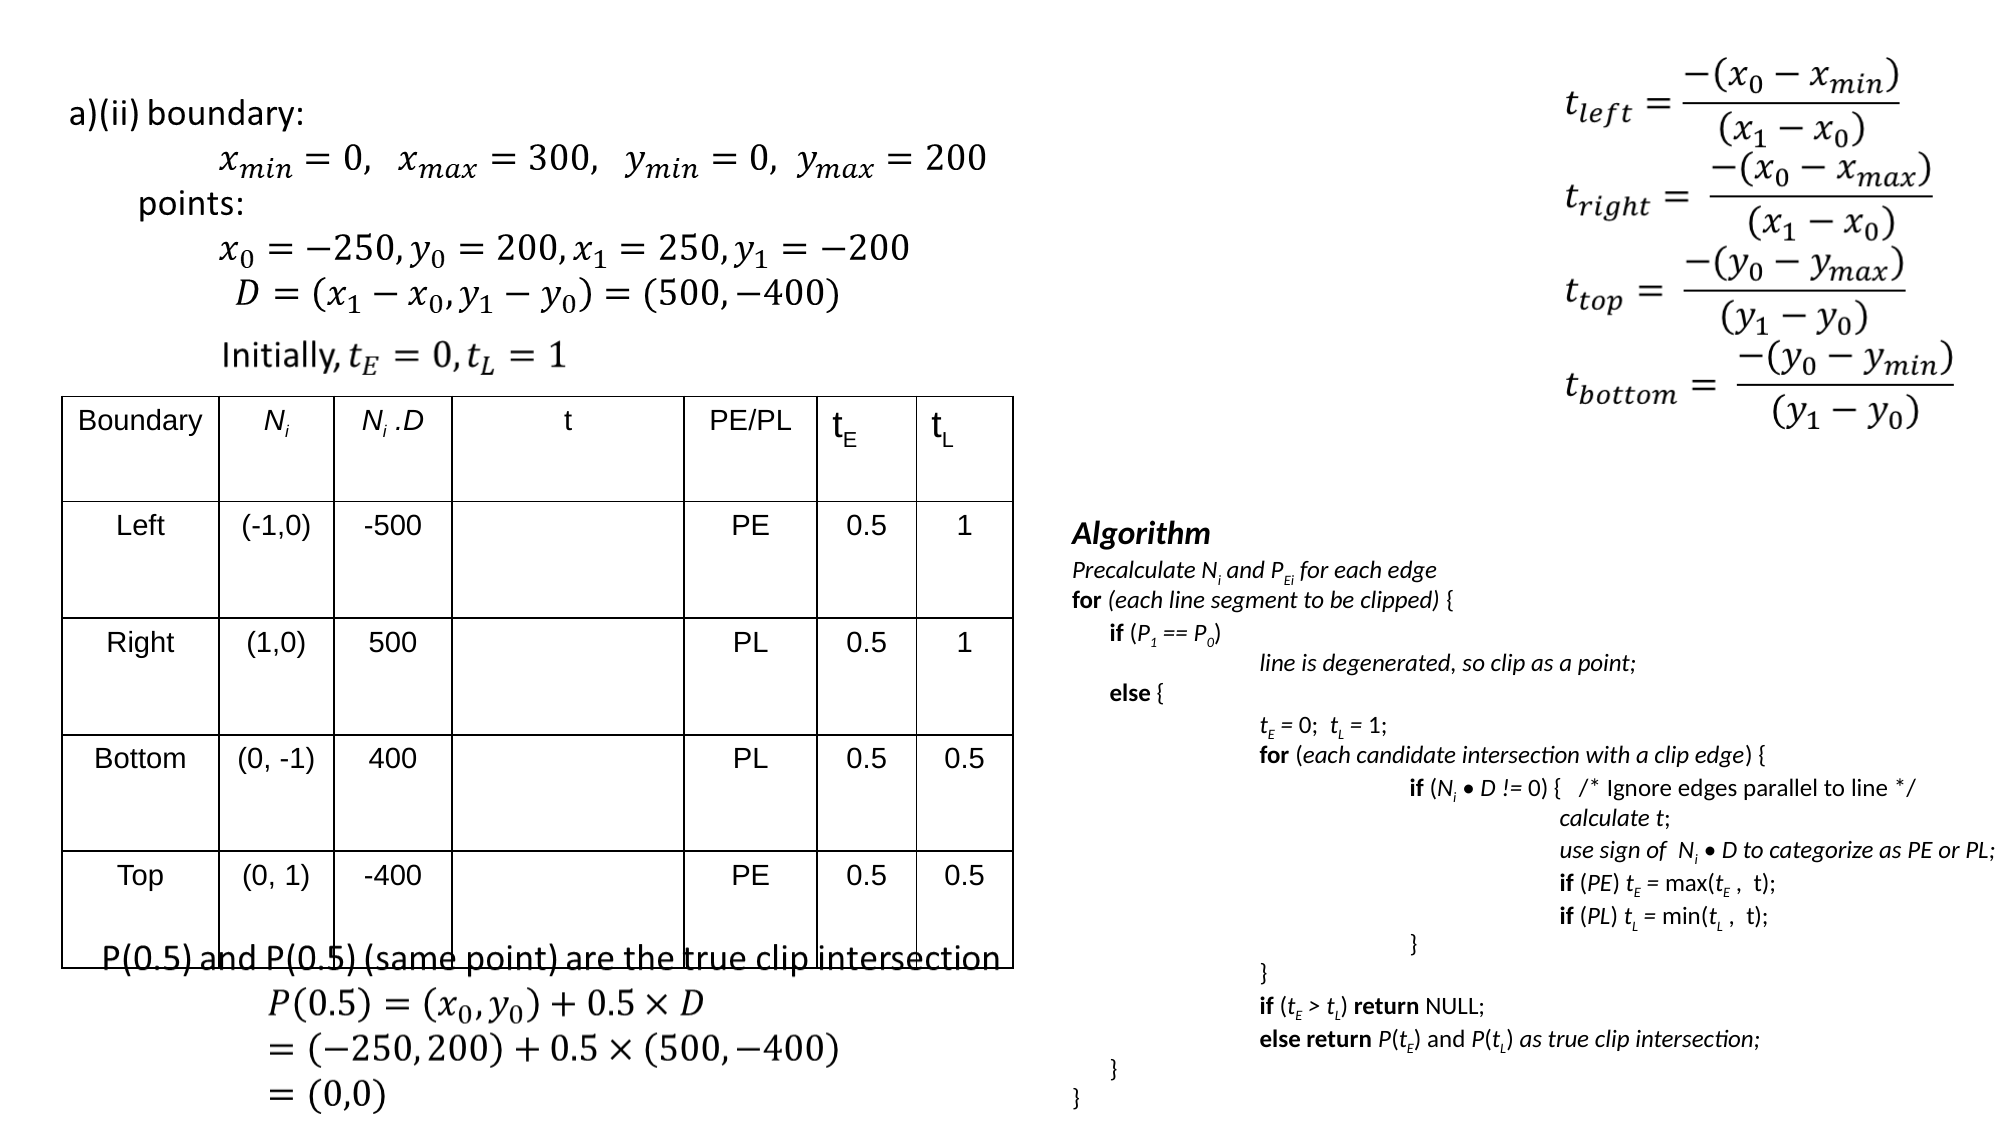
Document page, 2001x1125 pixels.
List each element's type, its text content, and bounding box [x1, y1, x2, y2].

table_header Ni [220, 397, 333, 501]
table_header t [453, 397, 683, 501]
table_cell 0.5 [917, 736, 1012, 850]
table_cell Bottom [63, 736, 218, 850]
table_cell 0.5 [818, 619, 916, 734]
table_cell -400 [335, 852, 451, 928]
table_cell 500 [335, 619, 451, 734]
text_box [86, 928, 1022, 1125]
table_cell PL [685, 619, 816, 734]
table_cell [453, 852, 683, 928]
table_cell 0.5 [818, 736, 916, 850]
text_box [1549, 44, 1988, 440]
table_cell [453, 736, 683, 850]
table_cell 400 [335, 736, 451, 850]
table_cell 0.5 [818, 852, 916, 928]
table_cell PE [685, 852, 816, 928]
table_cell PL [685, 736, 816, 850]
text_box [206, 324, 586, 385]
table_cell [453, 619, 683, 734]
table_cell [453, 502, 683, 617]
table_cell PE [685, 502, 816, 617]
text_box Algorithm Precalculate Ni and PEi for each edge for (each line segment to be clipped) { if (P1 == P0) line is degenerated, so clip as a point; else { tE = 0; tL = 1; for (each candidate intersection with a clip edge) { if (Ni • D != 0) { /* Ignore edges parallel to line */ calculate t; use sign of Ni • D to categorize as PE or PL; if (PE) tE = max(tE , t); if (PL) tL = min(tL , t); } } if (tE > tL) return NULL; else return P(tE) and P(tL) as true clip intersection; } } [1057, 508, 2000, 1125]
table_header tL [917, 397, 1012, 501]
table_cell 1 [917, 502, 1012, 617]
table_cell 0.5 [917, 852, 1012, 928]
table_cell (0, 1) [220, 852, 333, 928]
table_cell 0.5 [818, 502, 916, 617]
table_header Ni .D [335, 397, 451, 501]
table_cell Left [63, 502, 218, 617]
table_cell (0, -1) [220, 736, 333, 850]
table_cell Right [63, 619, 218, 734]
table_cell 1 [917, 619, 1012, 734]
table_cell (-1,0) [220, 502, 333, 617]
table_header PE/PL [685, 397, 816, 501]
table_cell Top [63, 852, 218, 967]
table_cell (1,0) [220, 619, 333, 734]
table_header Boundary [63, 397, 218, 501]
table_cell -500 [335, 502, 451, 617]
table_header tE [818, 397, 916, 501]
text_box [53, 82, 1022, 325]
